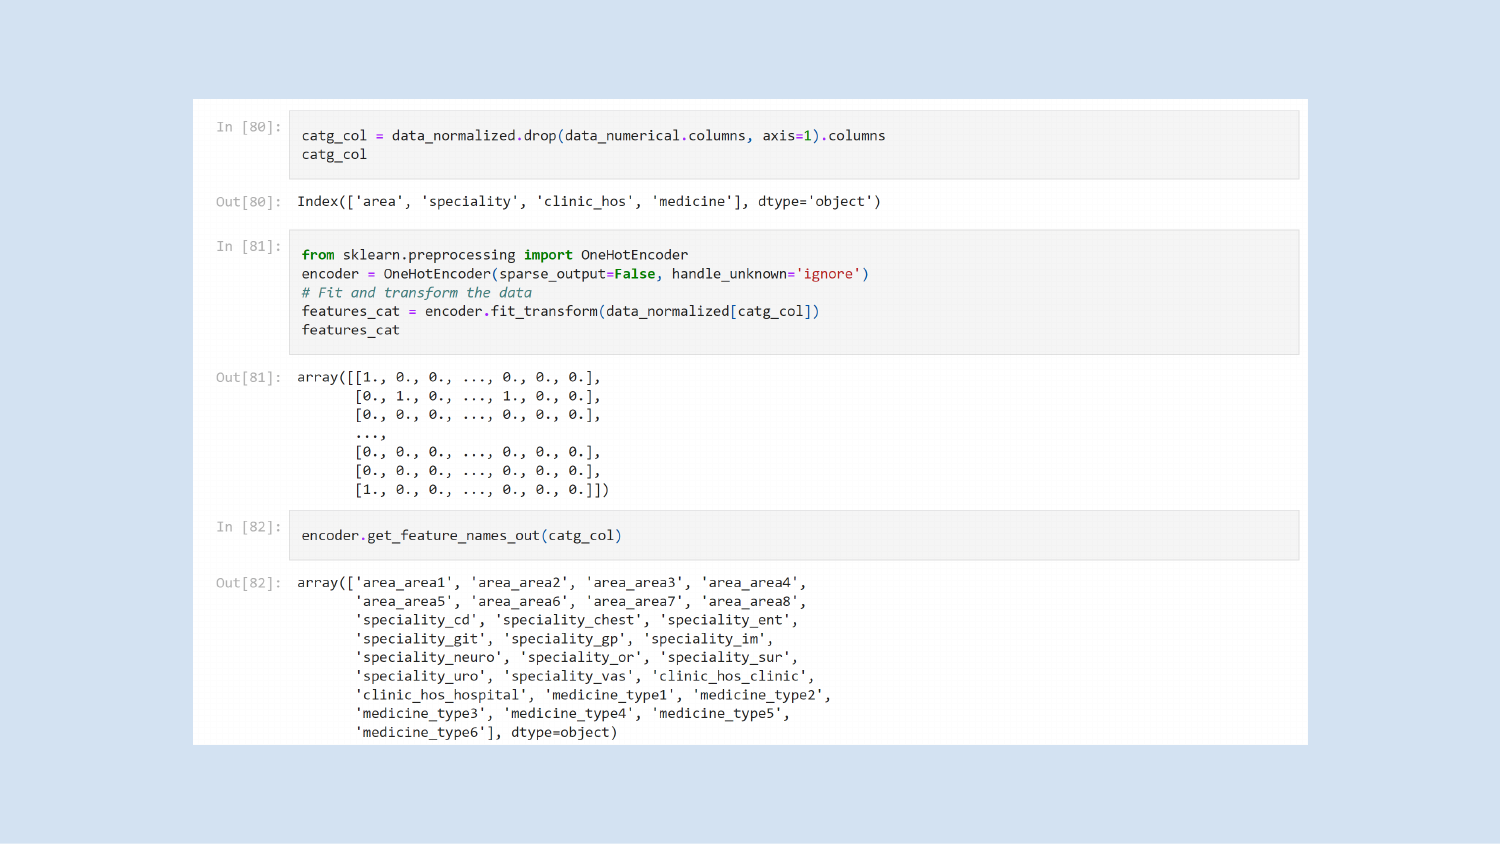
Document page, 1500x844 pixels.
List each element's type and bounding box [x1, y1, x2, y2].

picture [193, 99, 1308, 745]
text_box [0, 0, 1500, 844]
